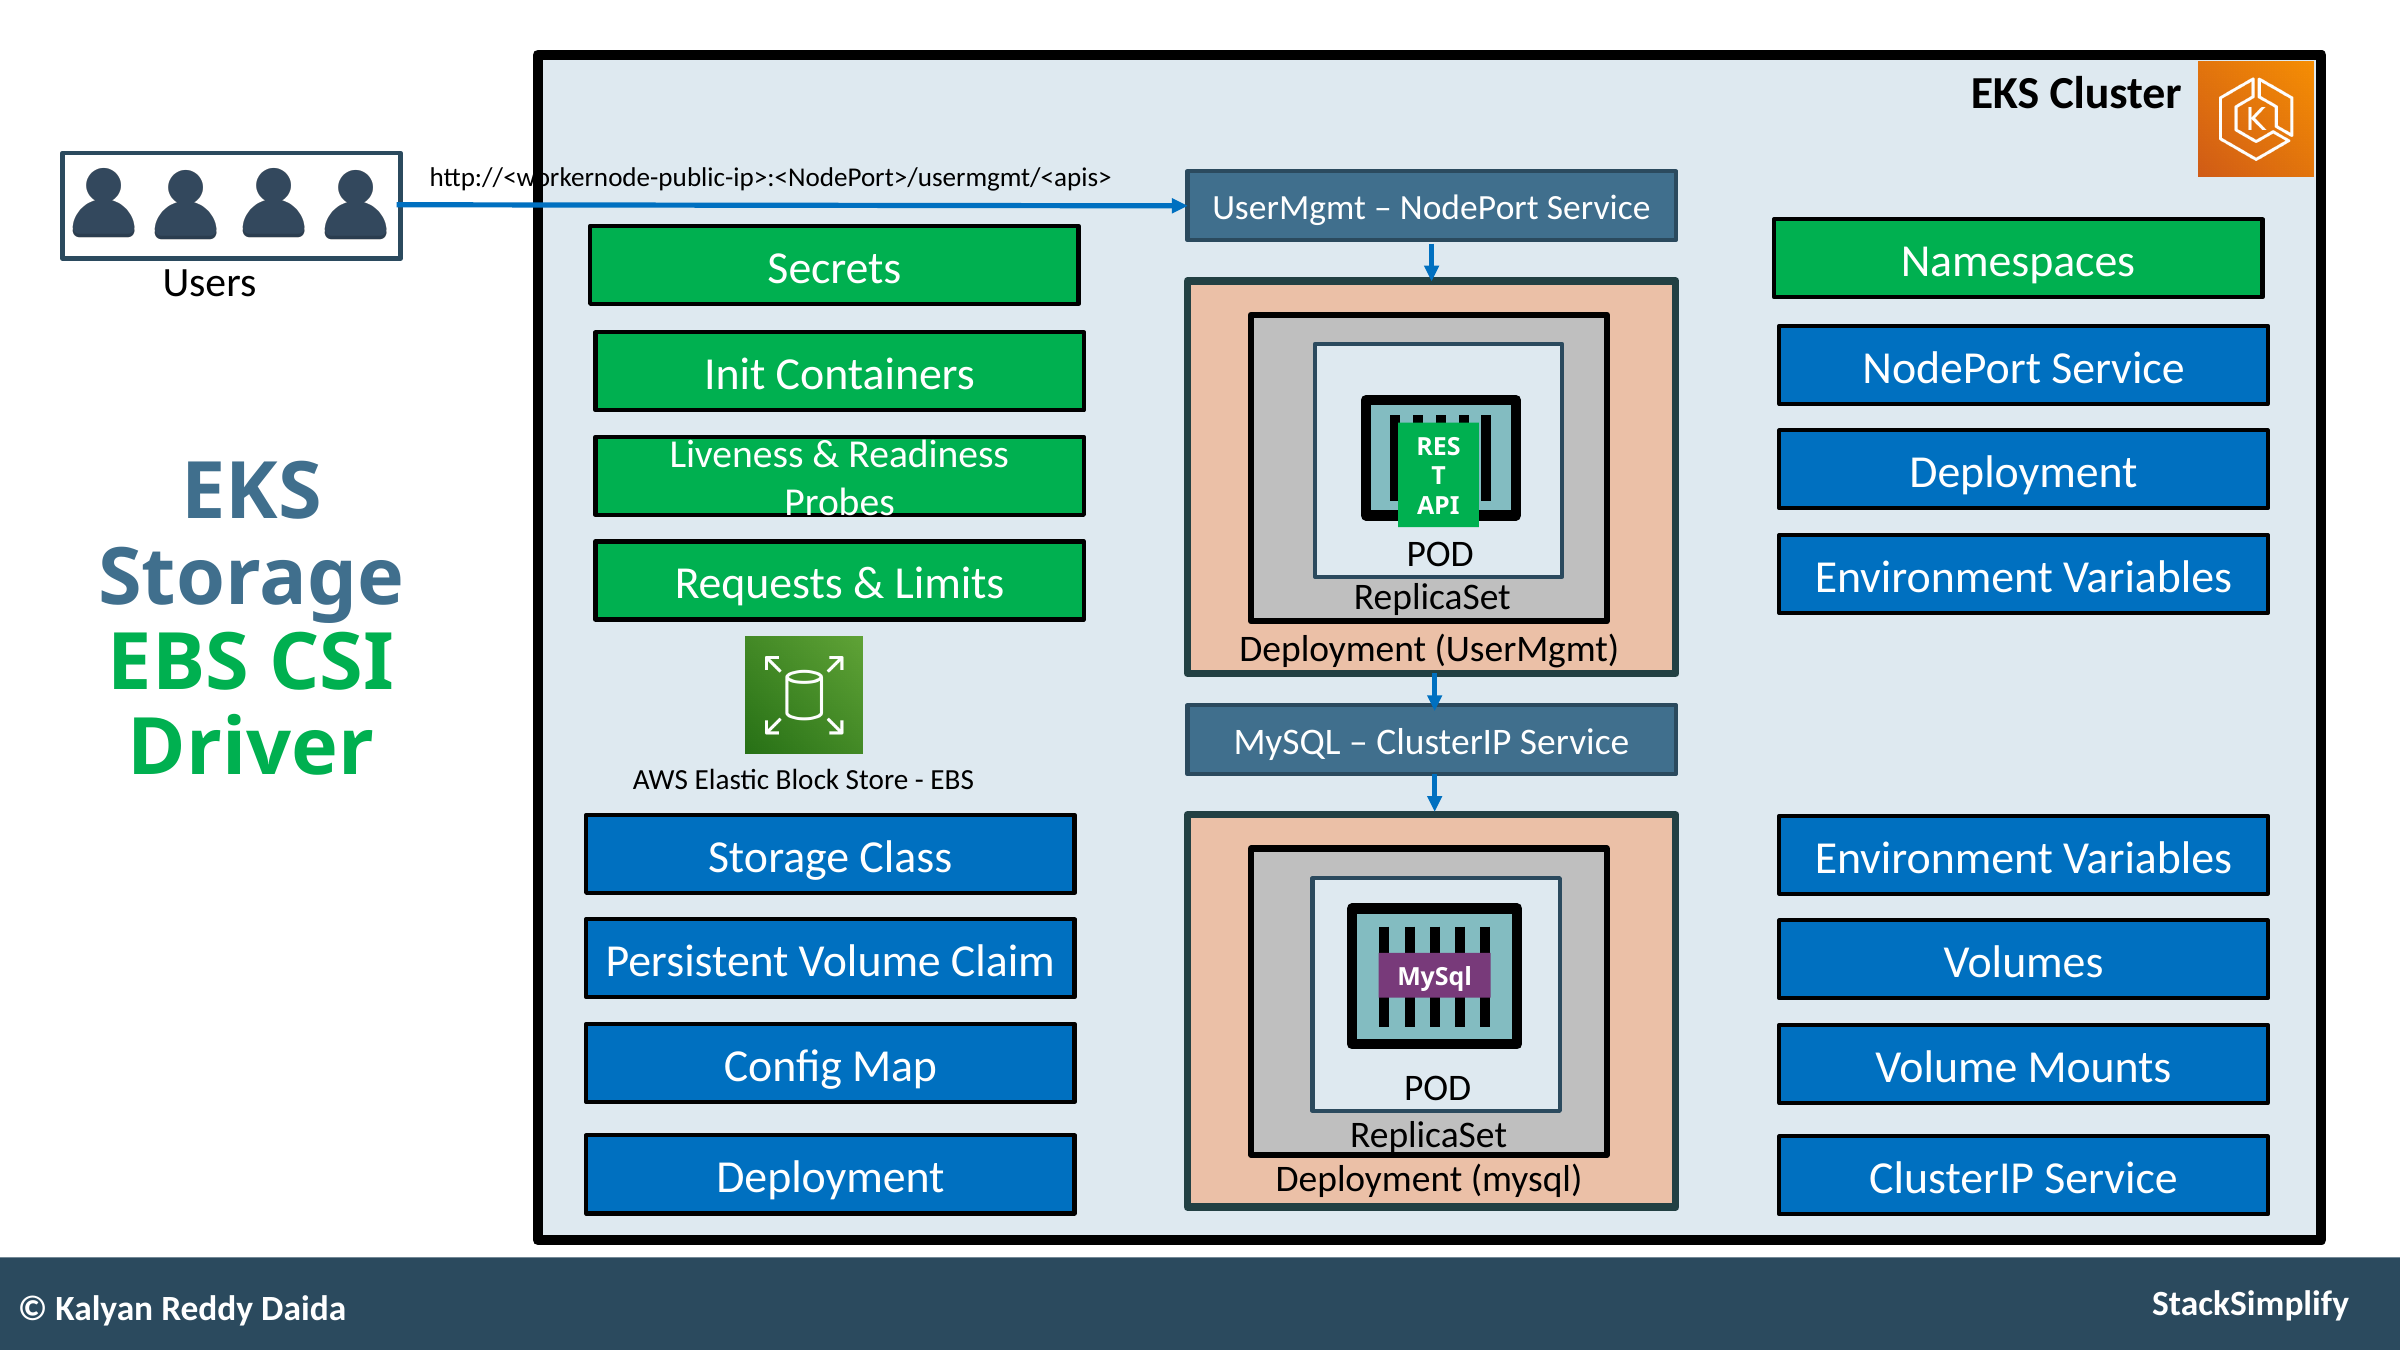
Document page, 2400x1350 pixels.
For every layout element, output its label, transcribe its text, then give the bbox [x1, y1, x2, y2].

text_box Deployment (UserMgmt) [1224, 616, 1662, 677]
text_box POD [1389, 1055, 1493, 1102]
text_box http://<workernode-public-ip>:<NodePort>/usermgmt/<apis> [414, 151, 1127, 191]
text_box ReplicaSet [1339, 564, 1543, 616]
text_box Deployment (mysql) [1260, 1146, 1617, 1207]
text_box Volume Mounts [1777, 1023, 2270, 1105]
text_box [62, 152, 401, 259]
text_box [1249, 846, 1609, 1157]
text_box AWS Elastic Block Store - EBS [618, 753, 990, 803]
text_box Deployment [584, 1133, 1077, 1216]
text_box [1185, 279, 1678, 675]
picture [745, 636, 863, 754]
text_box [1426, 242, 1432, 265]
text_box Persistent Volume Claim [584, 917, 1077, 999]
footer © Kalyan Reddy Daida [0, 1269, 810, 1342]
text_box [1429, 669, 1435, 677]
text_box Secrets [588, 224, 1081, 306]
text_box Classic CLB DNS URL [1127, 193, 1184, 203]
text_box Environment Variables [1777, 814, 2270, 896]
text_box EKS Cluster [1956, 54, 2190, 125]
text_box ClusterIP Service [1777, 1134, 2270, 1216]
text_box /* [393, 194, 401, 204]
text_box [536, 53, 2323, 1242]
text_box POD [1391, 521, 1495, 564]
picture [2198, 61, 2314, 177]
text_box EKS Storage EBS CSI Driver [0, 523, 503, 719]
text_box Namespaces [1772, 217, 2265, 299]
text_box [1313, 342, 1564, 579]
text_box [1351, 908, 1518, 1045]
text_box [1310, 876, 1562, 1113]
text_box Environment Variables [1777, 533, 2270, 615]
text_box UserMgmt – NodePort Service [1185, 169, 1678, 242]
text_box Init Containers [593, 330, 1086, 412]
text_box Deployment [1777, 428, 2270, 510]
text_box Users [147, 259, 272, 312]
text_box [1185, 813, 1678, 1209]
text_box Volumes [1777, 918, 2270, 1000]
text_box Storage Class [584, 813, 1077, 895]
text_box NodePort Service [1777, 324, 2270, 406]
text_box MySQL – ClusterIP Service [1185, 703, 1678, 776]
text_box Config Map [584, 1022, 1077, 1104]
text_box ReplicaSet [1335, 1102, 1539, 1146]
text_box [1365, 399, 1517, 516]
text_box Requests & Limits [593, 539, 1086, 622]
text_box [1249, 313, 1609, 616]
text_box Liveness & Readiness Probes [593, 435, 1086, 517]
